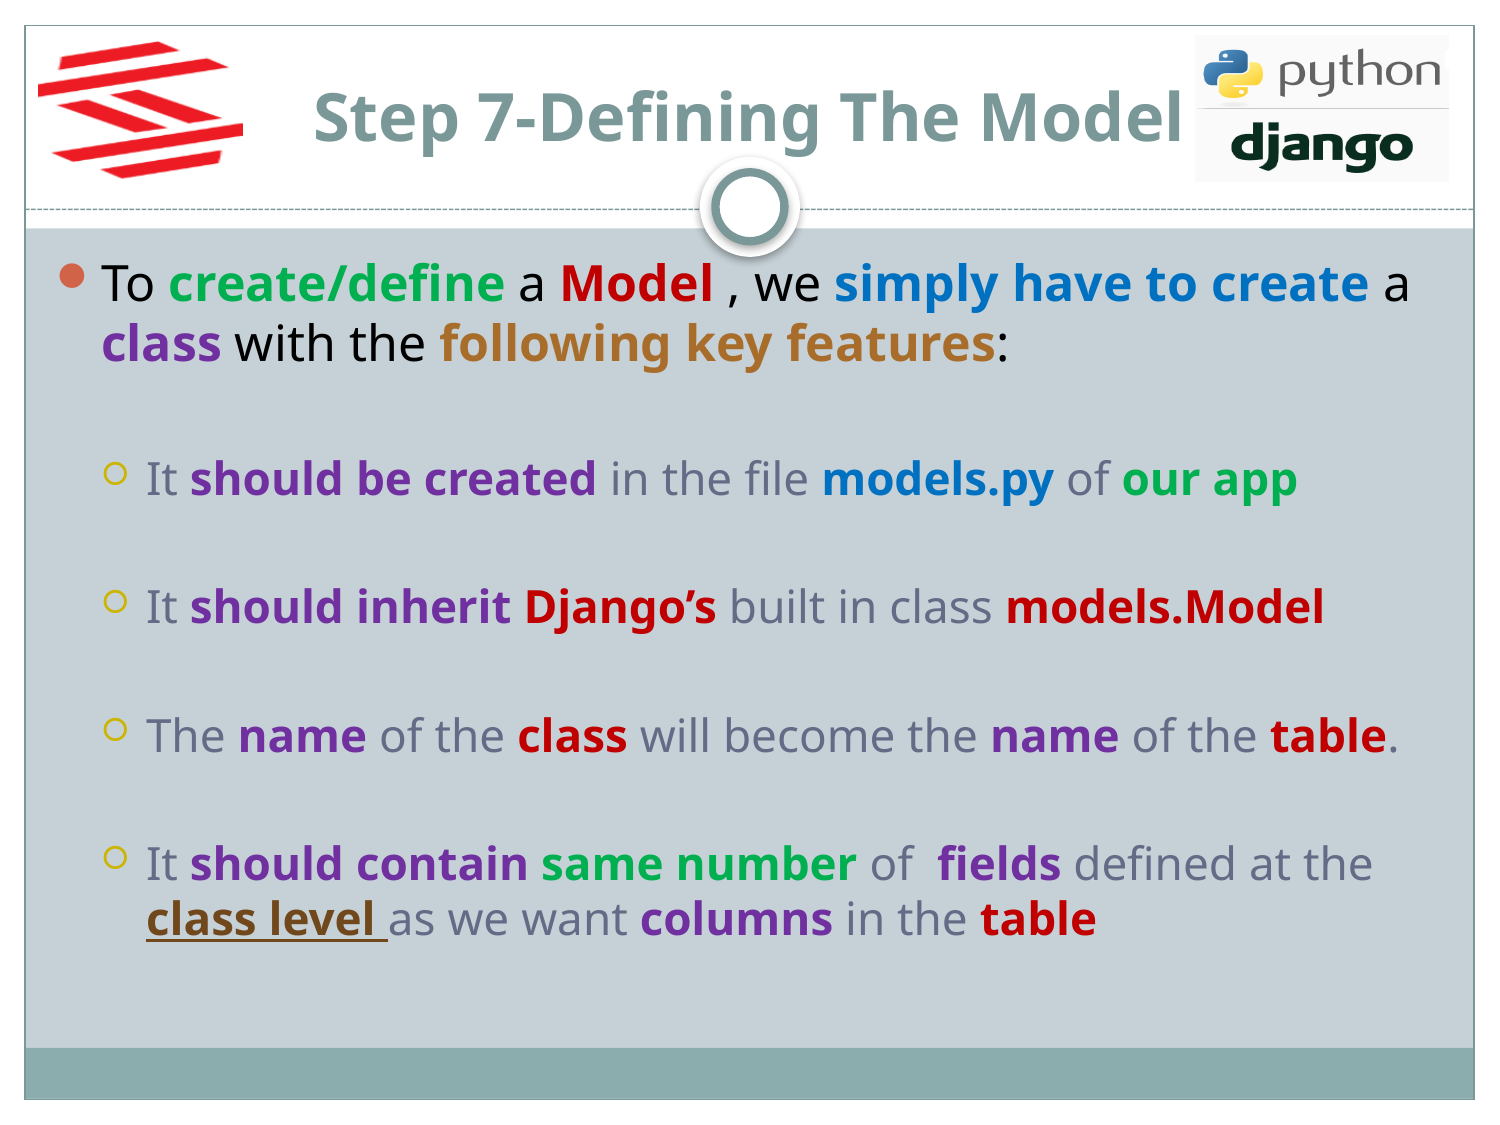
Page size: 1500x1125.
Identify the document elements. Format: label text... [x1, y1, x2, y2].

picture [1195, 34, 1449, 183]
list To create/define a Model , we simply have to create a class with the following key features: It should be created in the file models.py of our app It should inherit Django’s built in class models.Model The name of the class will become the name of the table. It should contain same number of fields defined at the class level as we want columns in the table [41, 243, 1471, 1125]
title Step 7-Defining The Model [237, 37, 1190, 162]
picture [37, 40, 243, 185]
